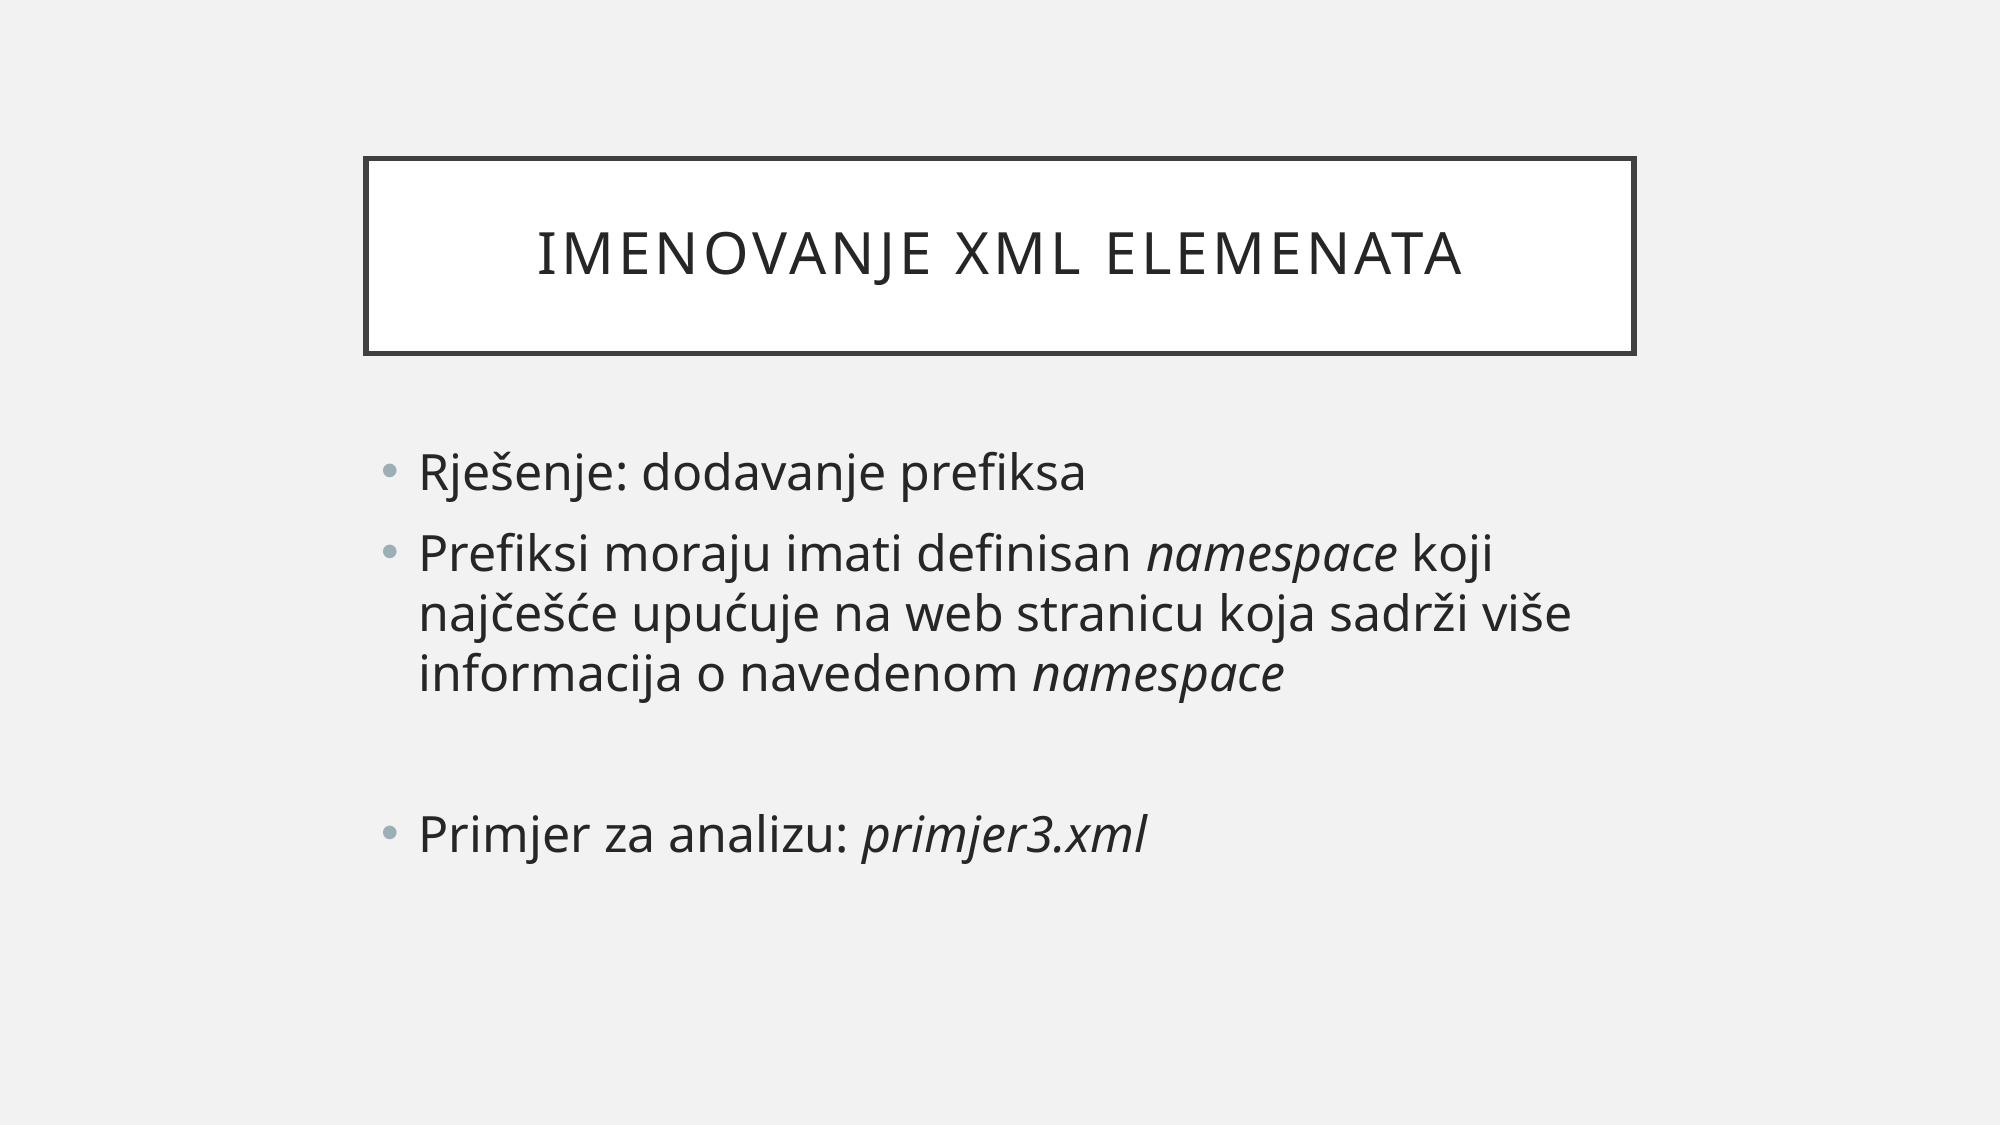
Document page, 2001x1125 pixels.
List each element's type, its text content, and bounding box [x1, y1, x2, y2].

list Rješenje: dodavanje prefiksa Prefiksi moraju imati definisan namespace koji najčešće upućuje na web stranicu koja sadrži više informacija o navedenom namespace Primjer za analizu: primjer3.xml [366, 432, 1634, 875]
title Imenovanje xml elemenata [363, 156, 1637, 356]
